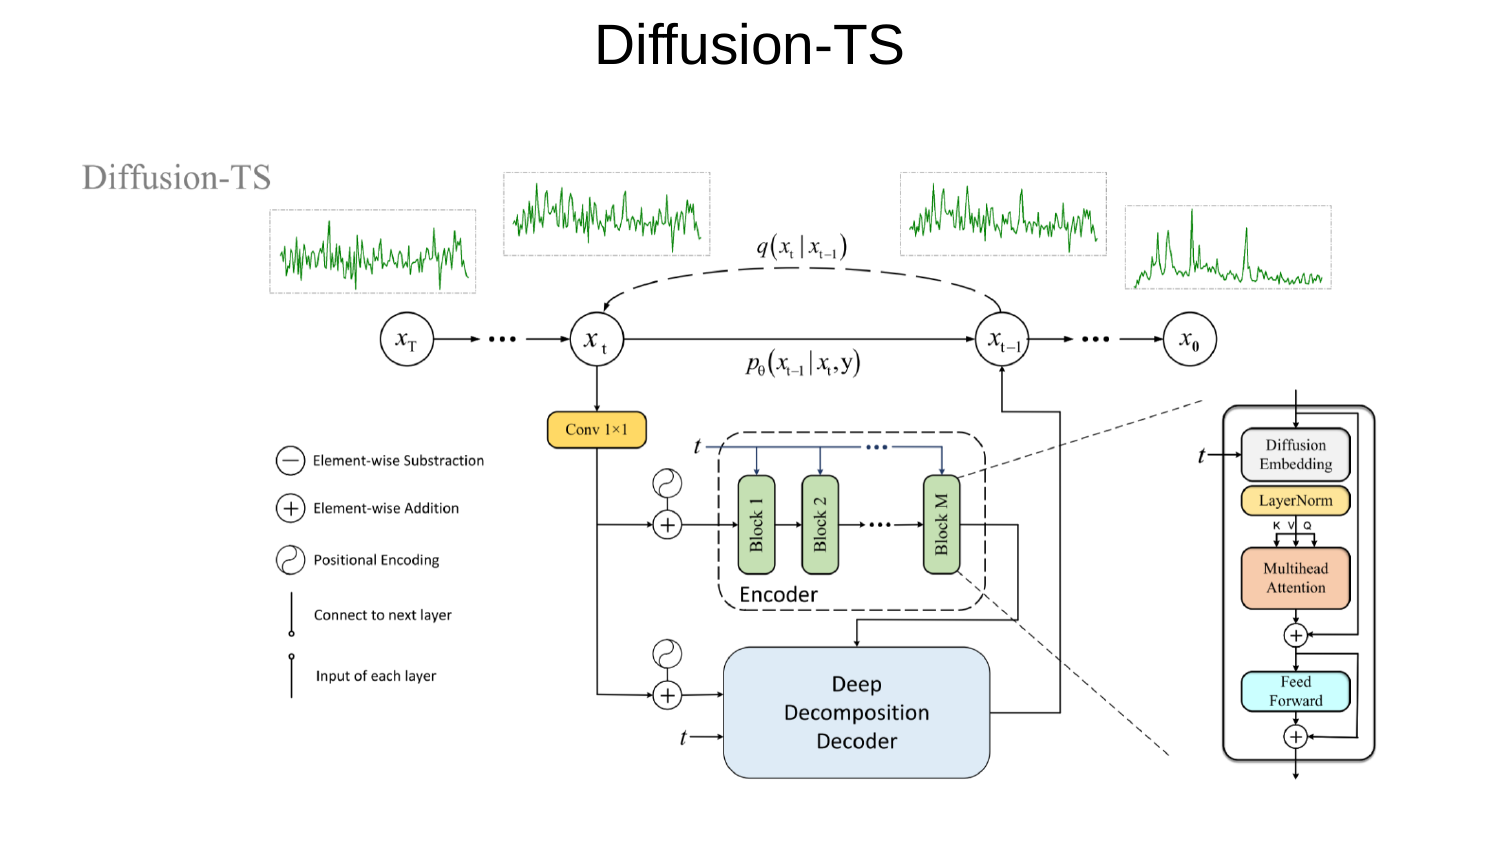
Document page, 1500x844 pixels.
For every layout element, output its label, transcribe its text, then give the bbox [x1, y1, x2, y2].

title Diffusion-TS [51, 0, 1449, 92]
picture [45, 124, 1455, 806]
